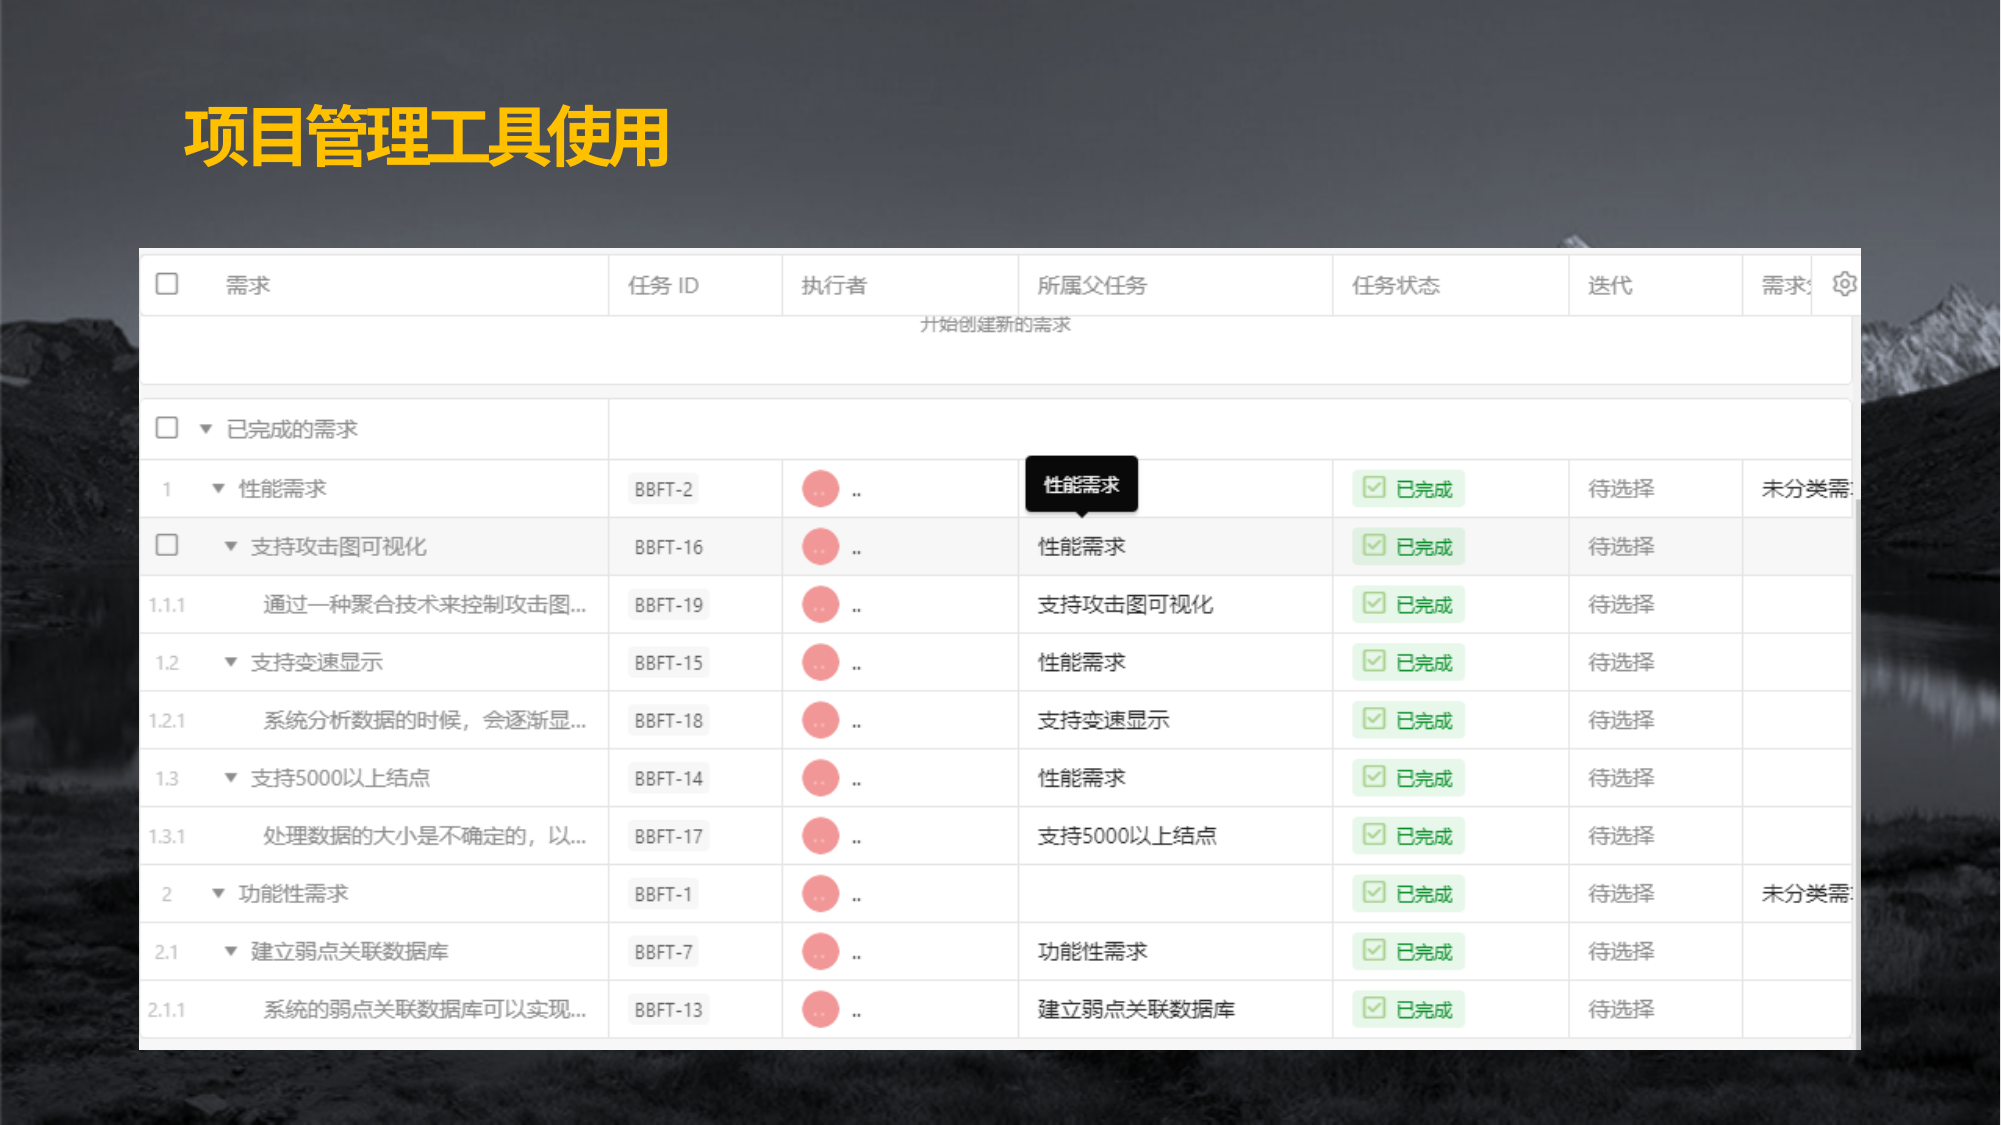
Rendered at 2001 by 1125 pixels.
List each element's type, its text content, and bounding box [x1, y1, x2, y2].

picture [0, 0, 2001, 1125]
text_box 项目管理工具使用 [169, 87, 936, 183]
